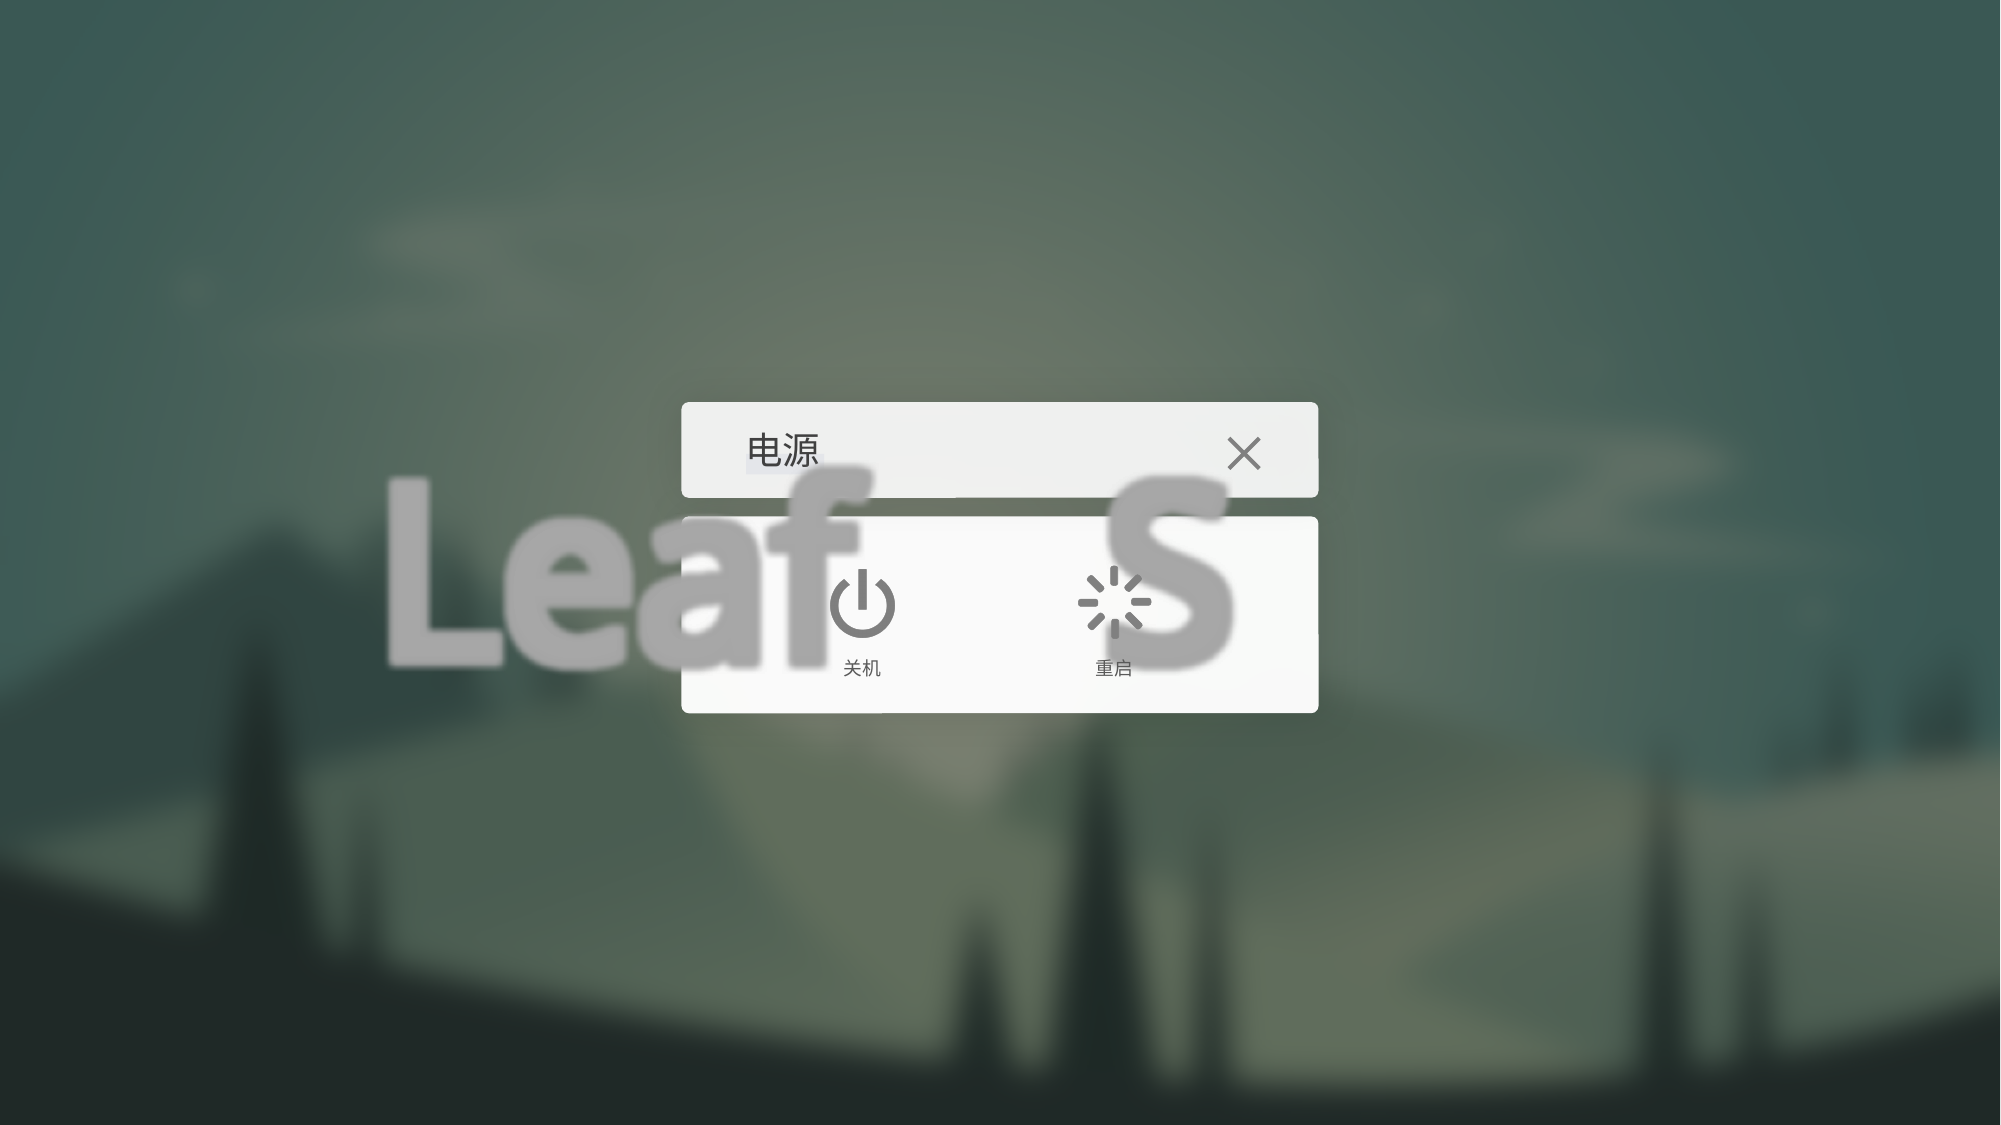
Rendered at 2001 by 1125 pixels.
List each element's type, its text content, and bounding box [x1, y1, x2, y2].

text_box [1122, 573, 1144, 594]
picture [813, 556, 911, 654]
text_box [1123, 610, 1144, 631]
text_box Leaf S [266, 409, 1342, 712]
text_box [0, 0, 2000, 1125]
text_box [729, 419, 1196, 481]
text_box [1129, 596, 1153, 607]
text_box 关机 [814, 654, 911, 687]
text_box [1085, 573, 1106, 595]
text_box [1076, 597, 1100, 608]
text_box [1110, 617, 1121, 641]
text_box [1225, 434, 1263, 473]
text_box [1109, 564, 1120, 588]
text_box [1086, 611, 1107, 632]
text_box 重启 [1066, 649, 1163, 687]
